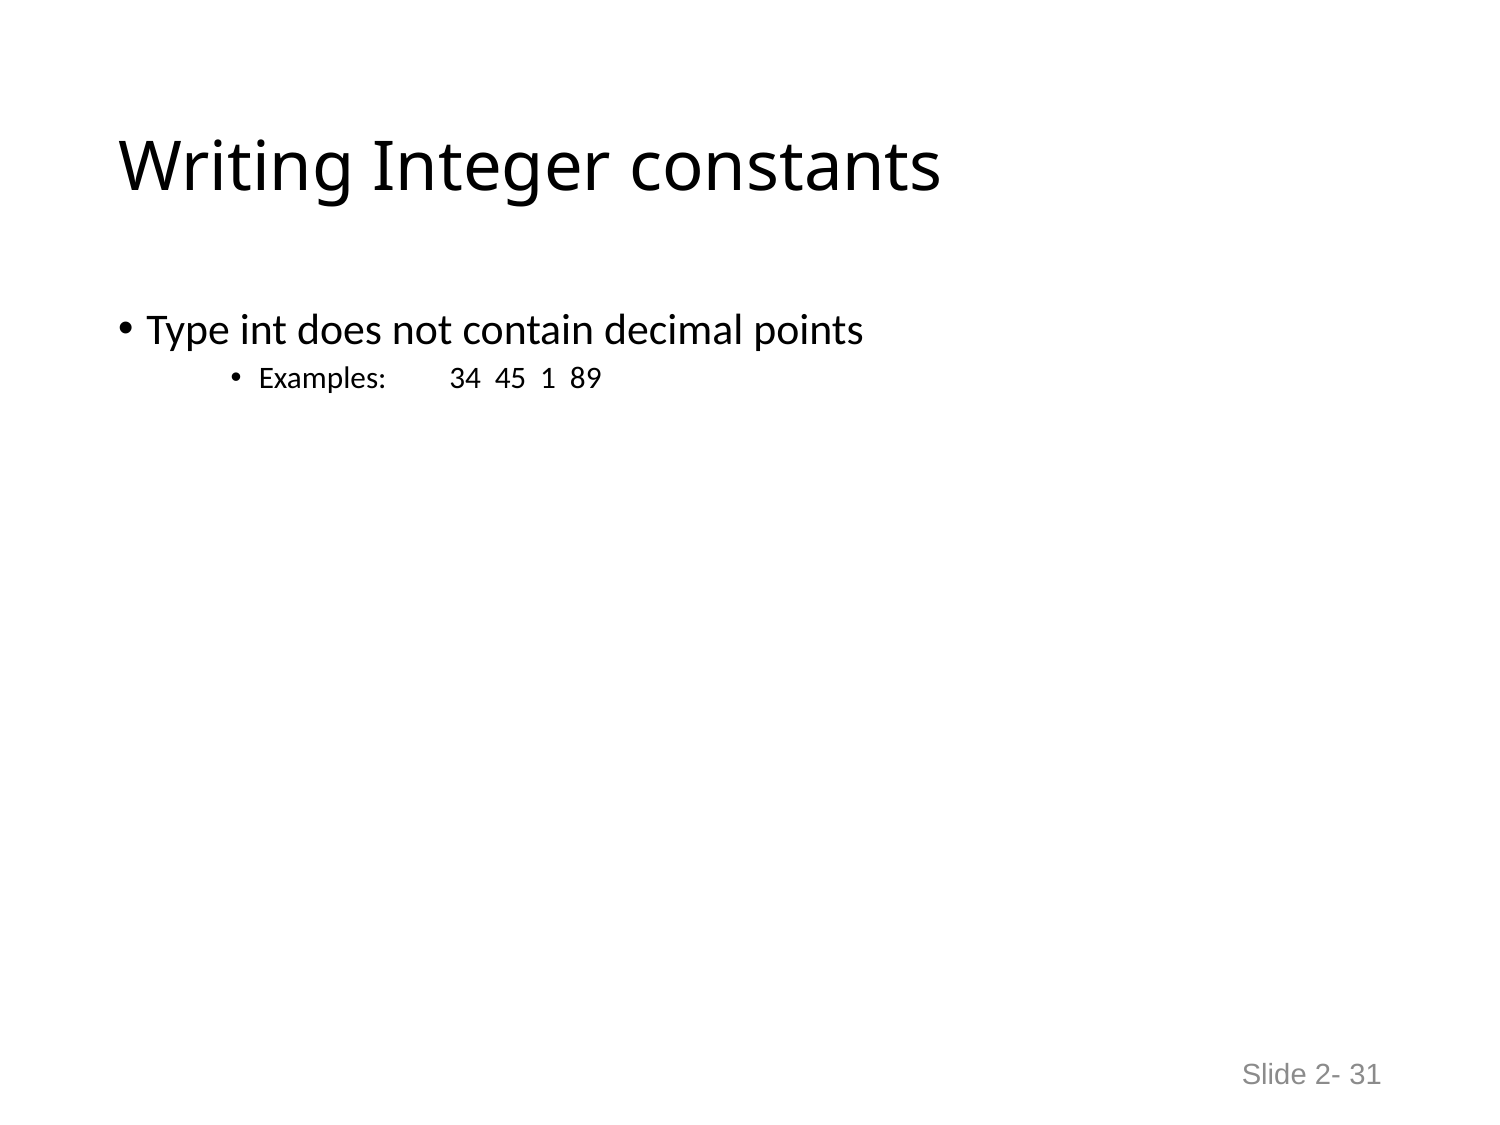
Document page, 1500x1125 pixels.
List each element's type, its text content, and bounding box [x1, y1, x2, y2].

title Writing Integer constants [103, 59, 1397, 278]
list Type int does not contain decimal points Examples: 34 45 1 89 [103, 299, 1397, 1014]
slide_number Slide 2- 31 [1059, 1042, 1397, 1103]
